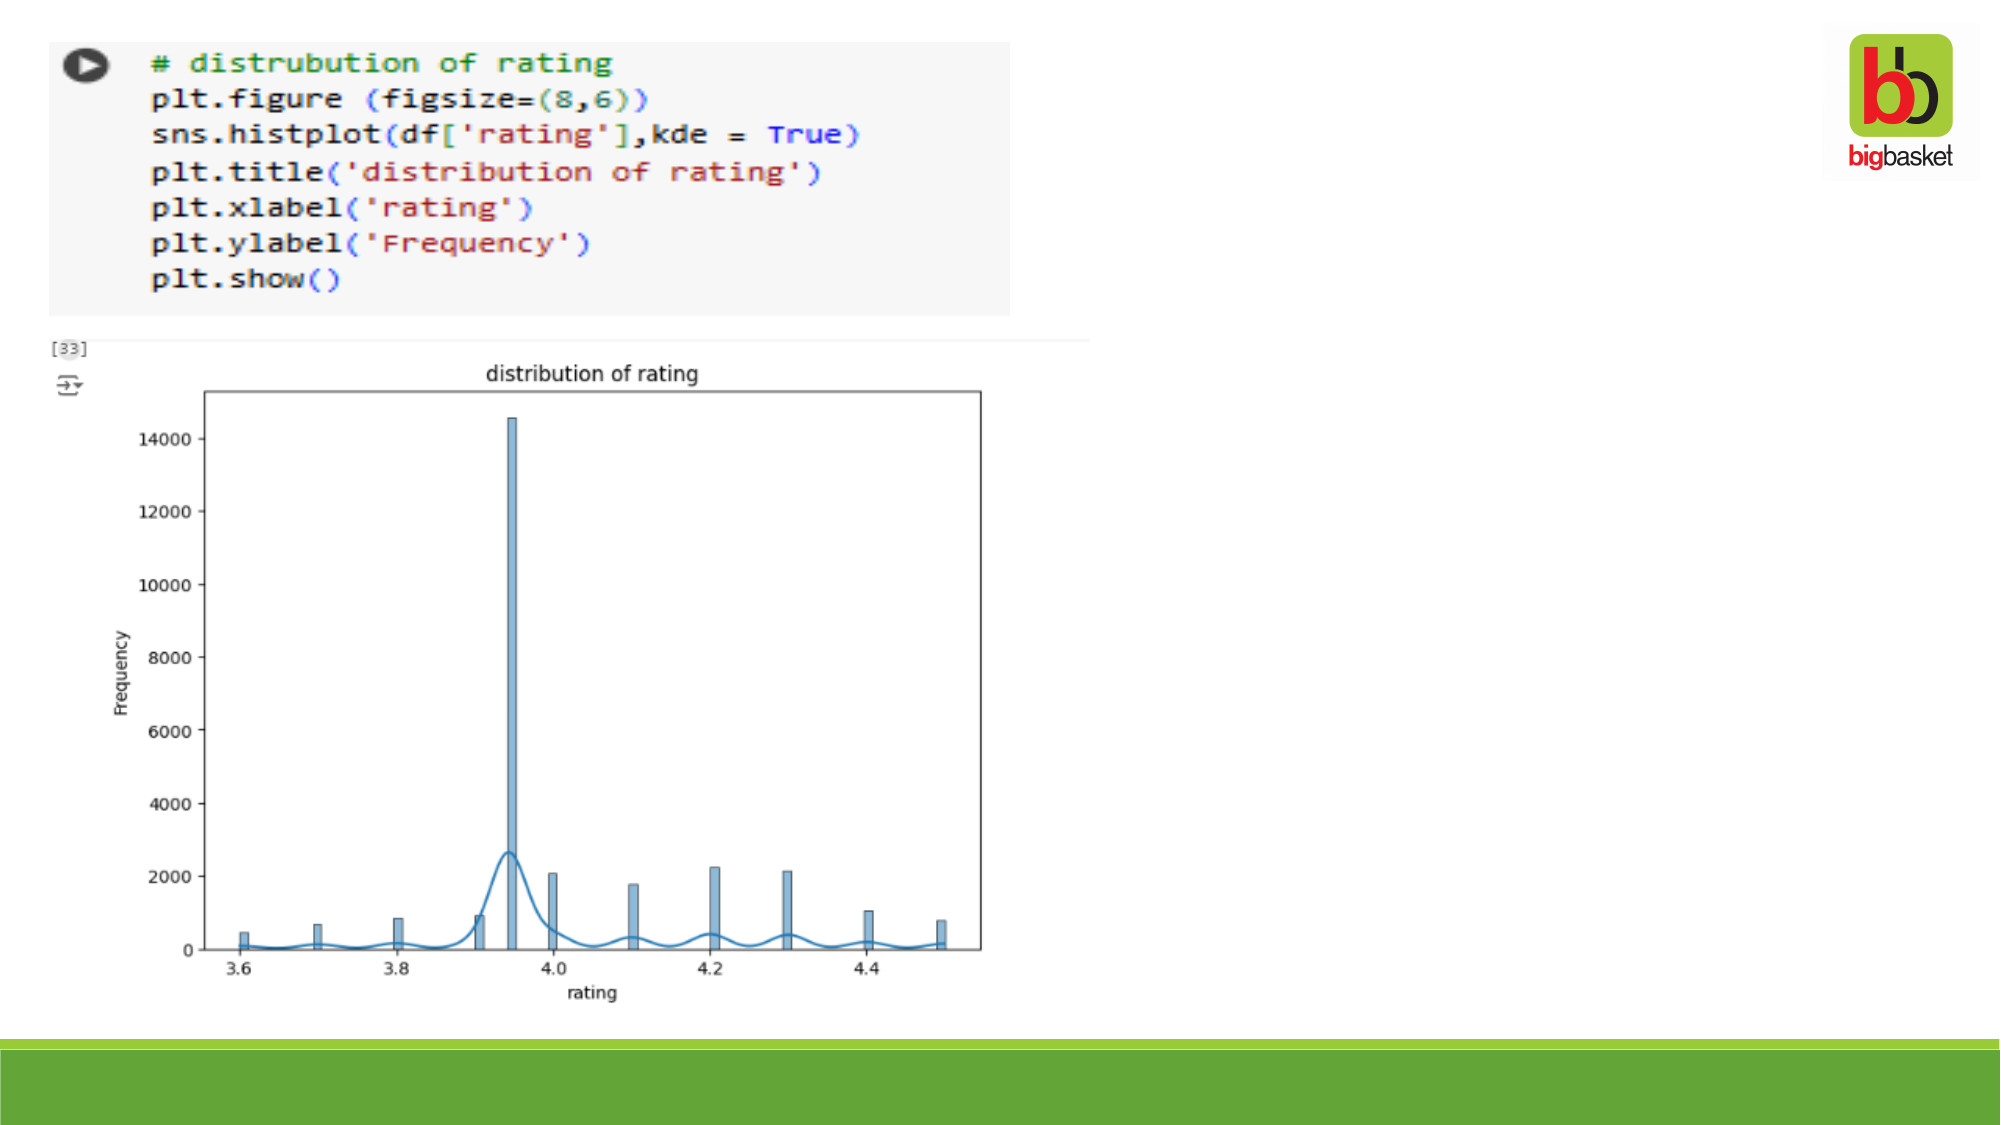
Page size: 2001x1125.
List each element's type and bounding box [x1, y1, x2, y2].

picture [1822, 23, 1981, 182]
picture [49, 338, 1090, 1024]
picture [49, 41, 1010, 320]
